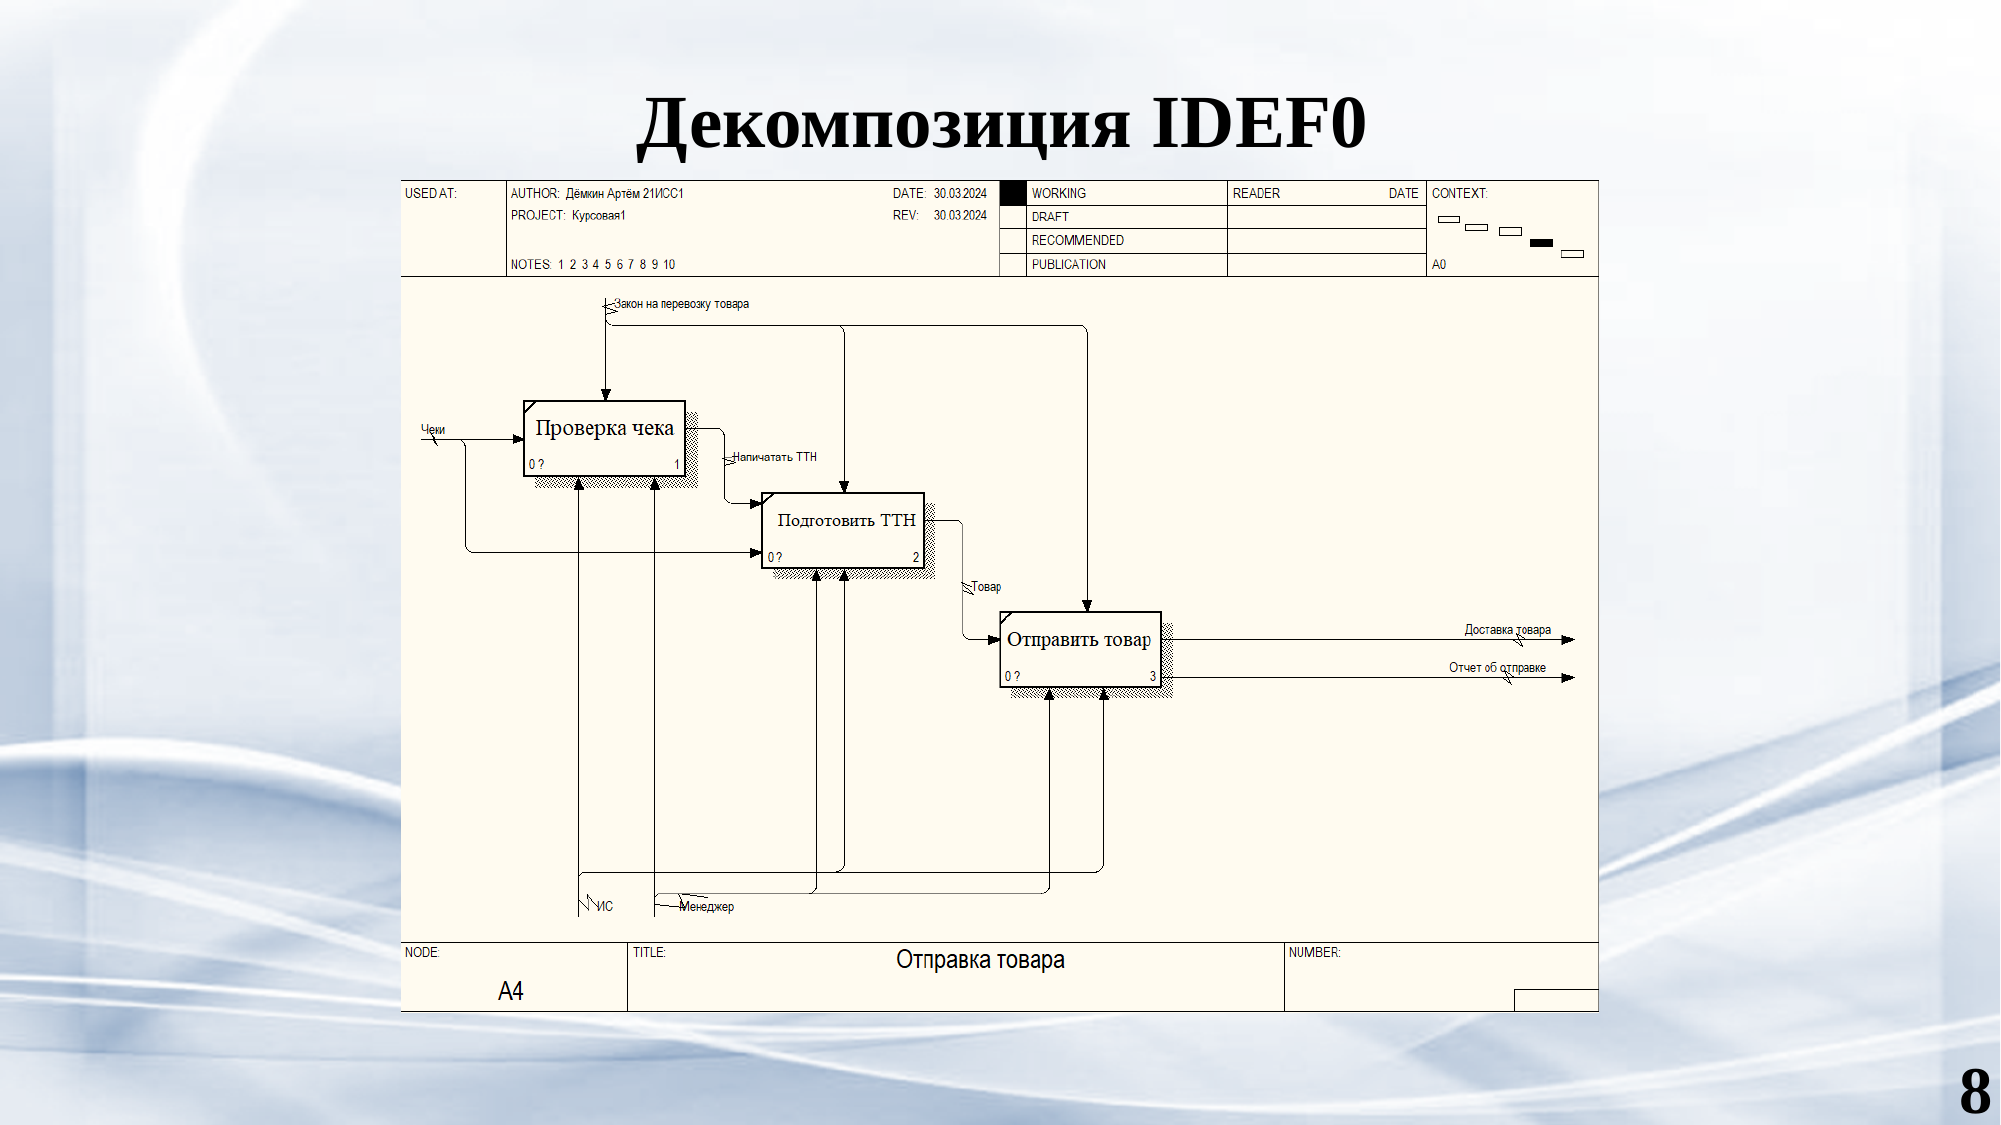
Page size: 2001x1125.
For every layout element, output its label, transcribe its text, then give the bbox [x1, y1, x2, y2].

text_box 8 [1944, 1039, 2000, 1125]
text_box Декомпозиция IDEF0 [69, 20, 1936, 170]
picture [0, 0, 2001, 1125]
